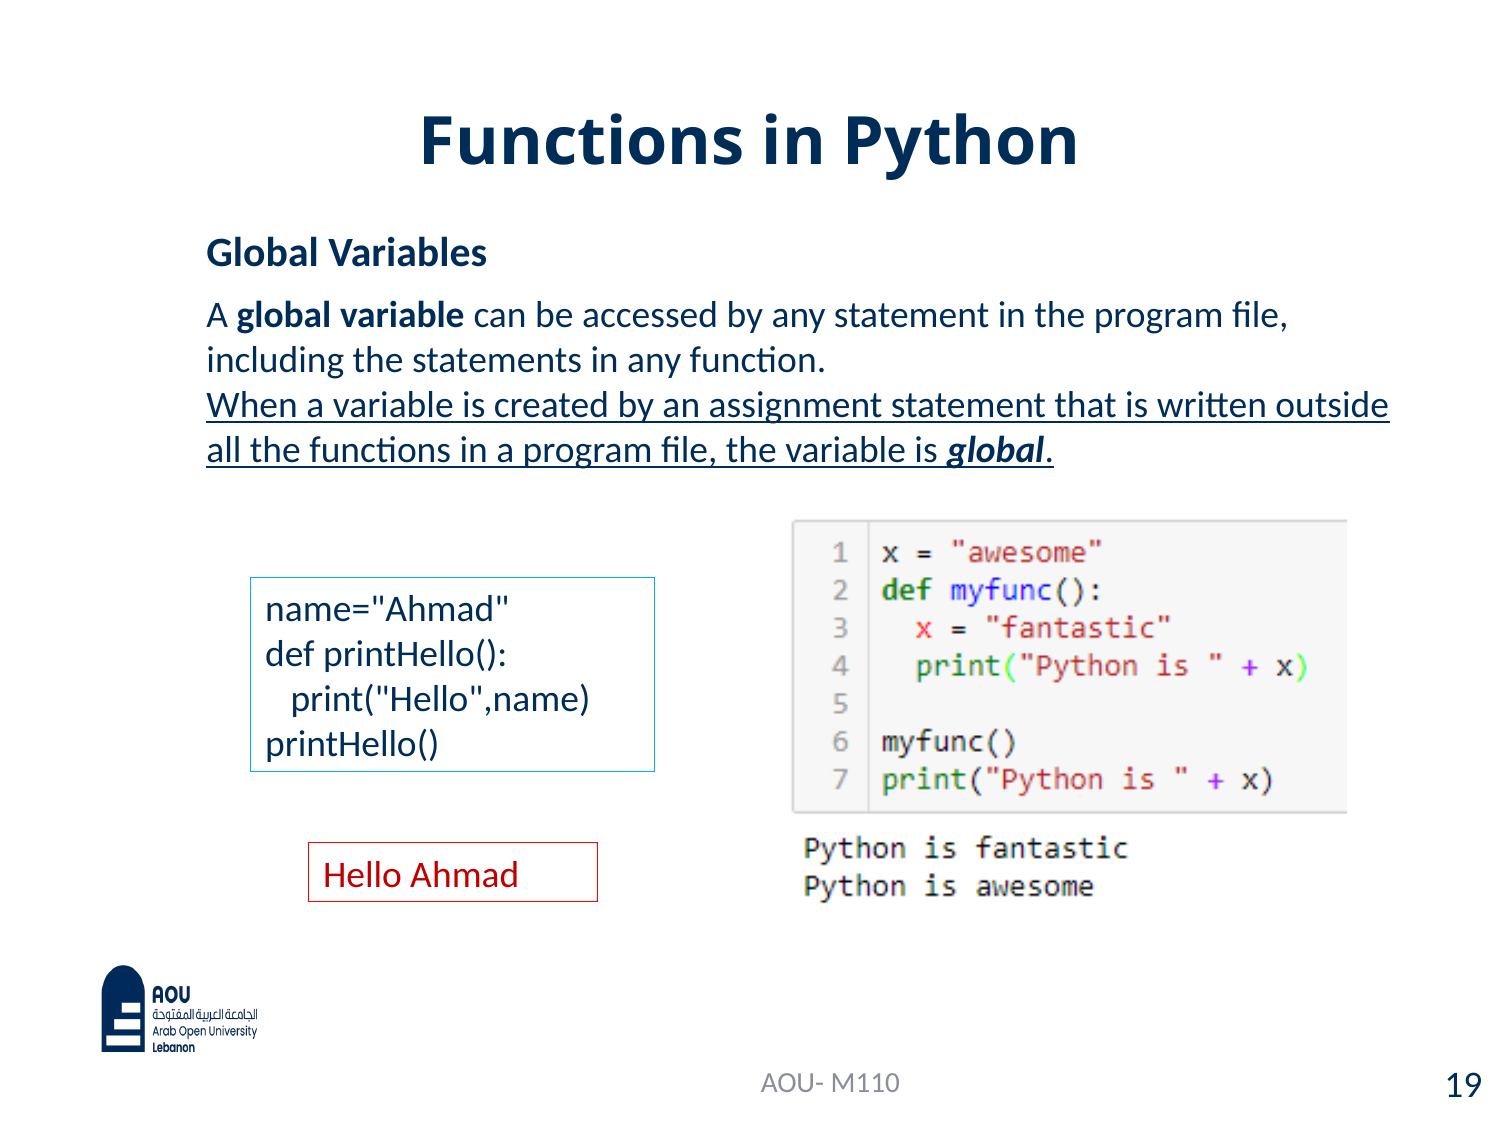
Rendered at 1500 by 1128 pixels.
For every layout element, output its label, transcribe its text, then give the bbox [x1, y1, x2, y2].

text_box A global variable can be accessed by any statement in the program file, including the statements in any function. When a variable is created by an assignment statement that is written outside all the functions in a program file, the variable is global. [191, 283, 1425, 478]
text_box Global Variables [191, 217, 942, 283]
text_box name="Ahmad" def printHello(): print("Hello",name) printHello() [250, 577, 655, 772]
picture [779, 507, 1347, 921]
title Functions in Python [103, 60, 1397, 226]
slide_number 19 [1429, 1052, 1500, 1113]
footer AOU- M110 [605, 1050, 1056, 1111]
picture [89, 948, 269, 1068]
text_box Hello Ahmad [308, 842, 598, 902]
